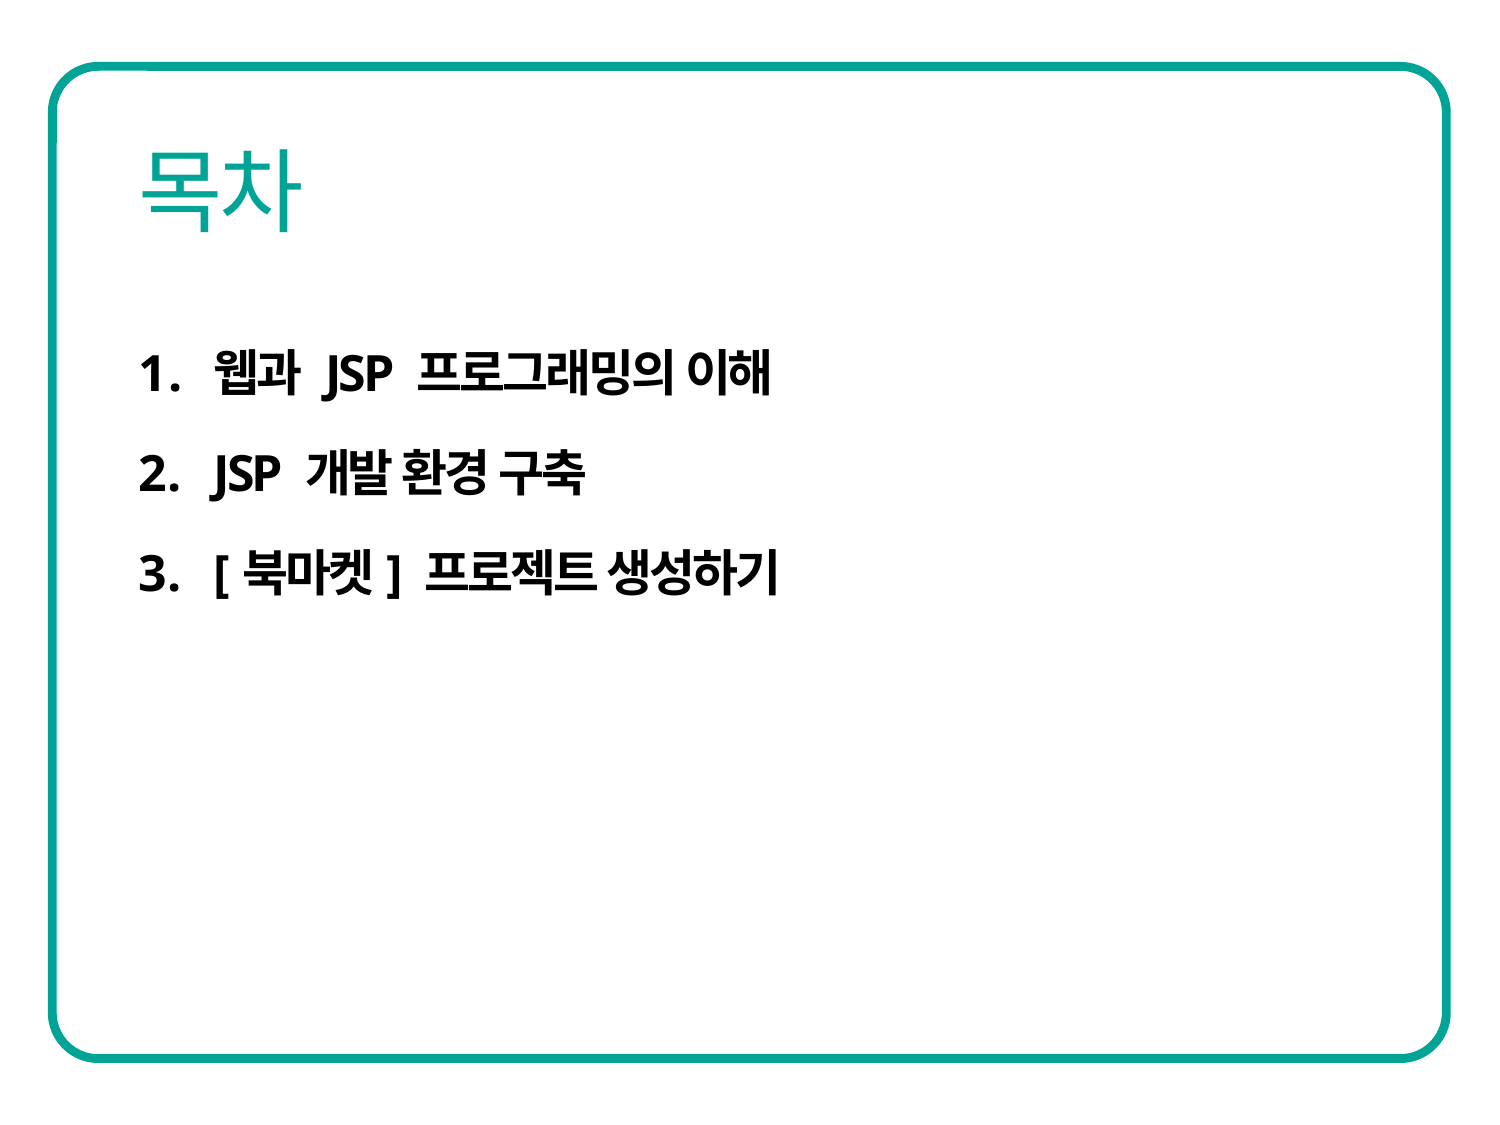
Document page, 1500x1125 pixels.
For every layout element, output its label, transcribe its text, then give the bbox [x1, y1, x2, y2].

list 웹과 JSP 프로그래밍의 이해 JSP 개발 환경 구축 [북마켓] 프로젝트 생성하기 [123, 303, 1374, 977]
